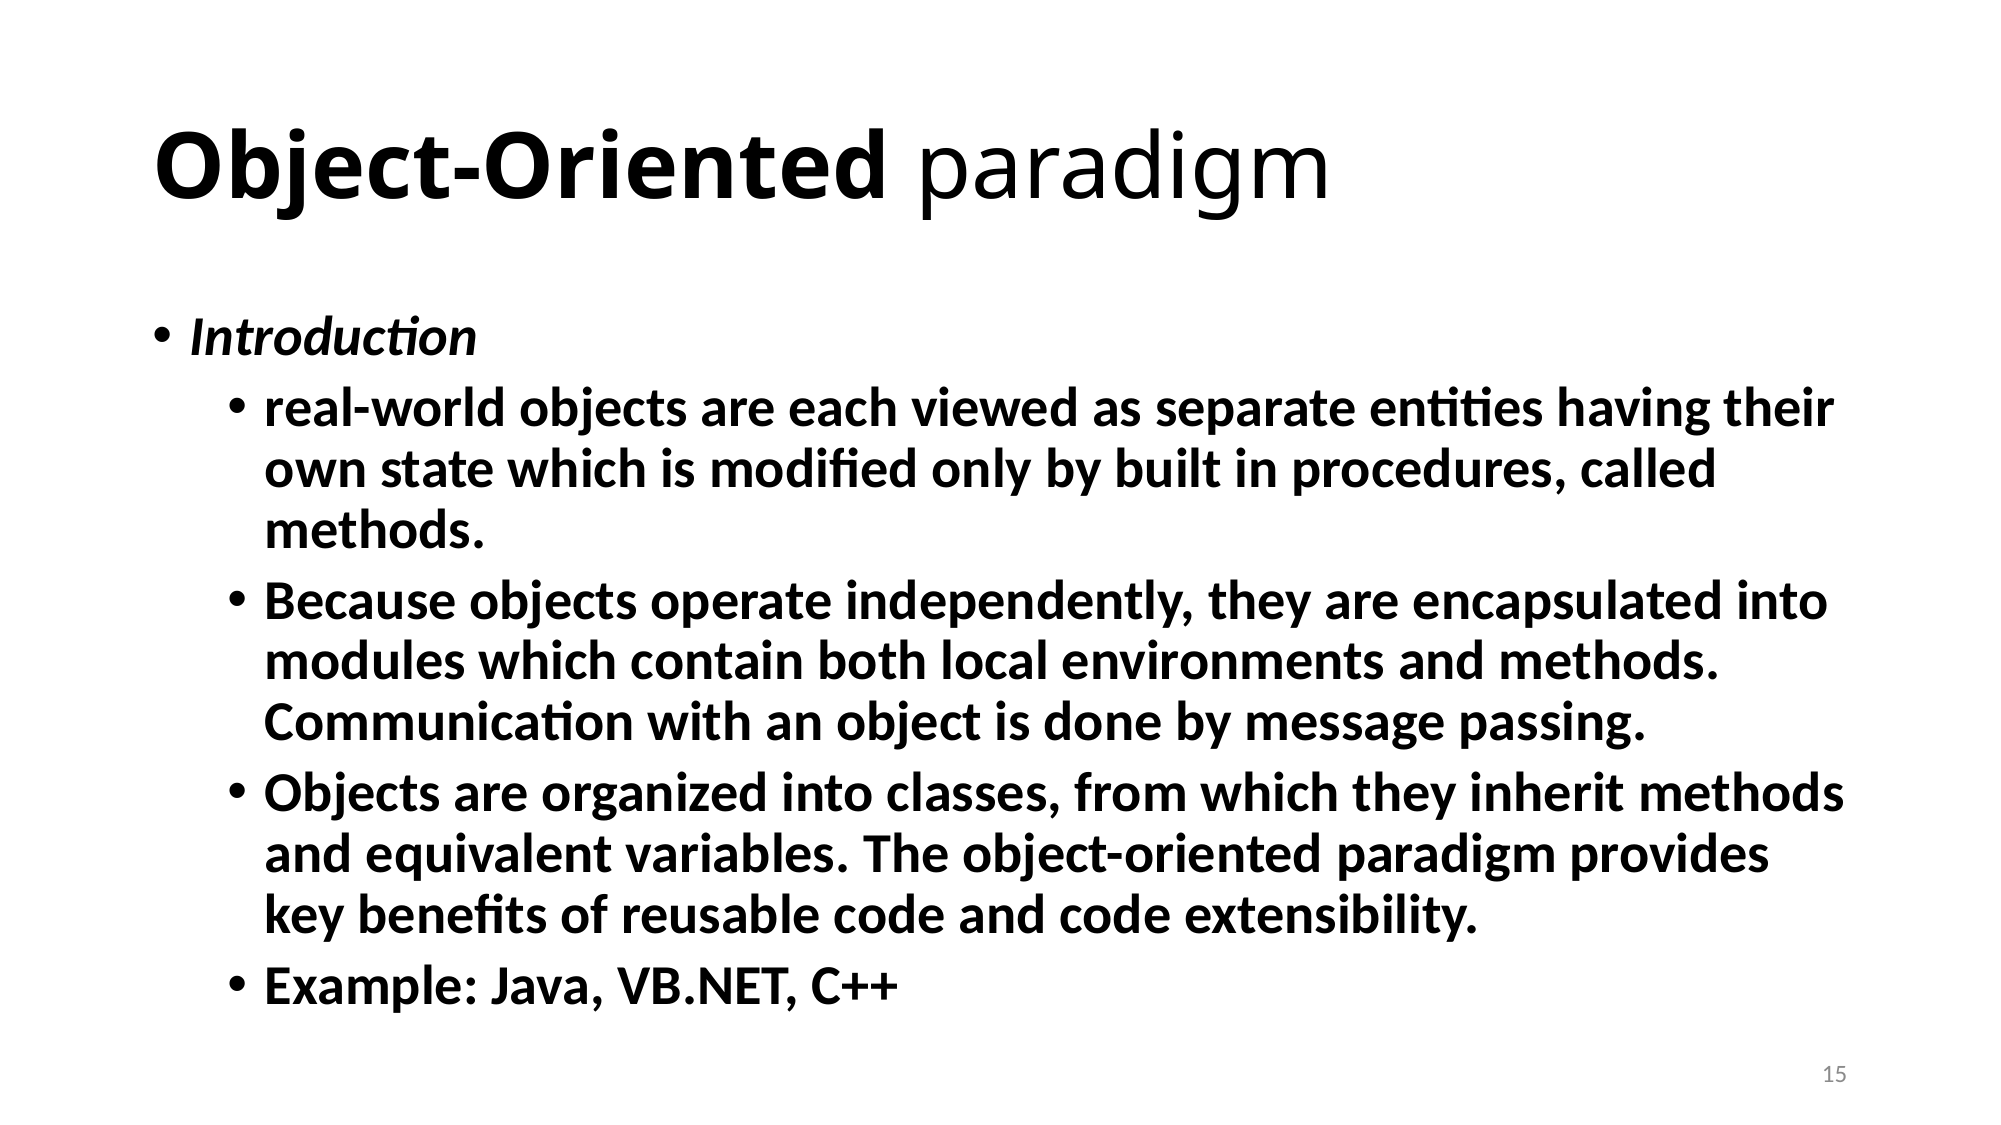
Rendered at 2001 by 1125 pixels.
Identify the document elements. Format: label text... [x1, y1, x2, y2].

title Object-Oriented paradigm [137, 59, 1863, 278]
list Introduction real-world objects are each viewed as separate entities having their own state which is modified only by built in procedures, called methods. Because objects operate independently, they are encapsulated into modules which contain both local environments and methods. Communication with an object is done by message passing. Objects are organized into classes, from which they inherit methods and equivalent variables. The object-oriented paradigm provides key benefits of reusable code and code extensibility. Example: Java, VB.NET, C++ [137, 299, 1863, 1014]
slide_number 15 [1412, 1042, 1863, 1103]
